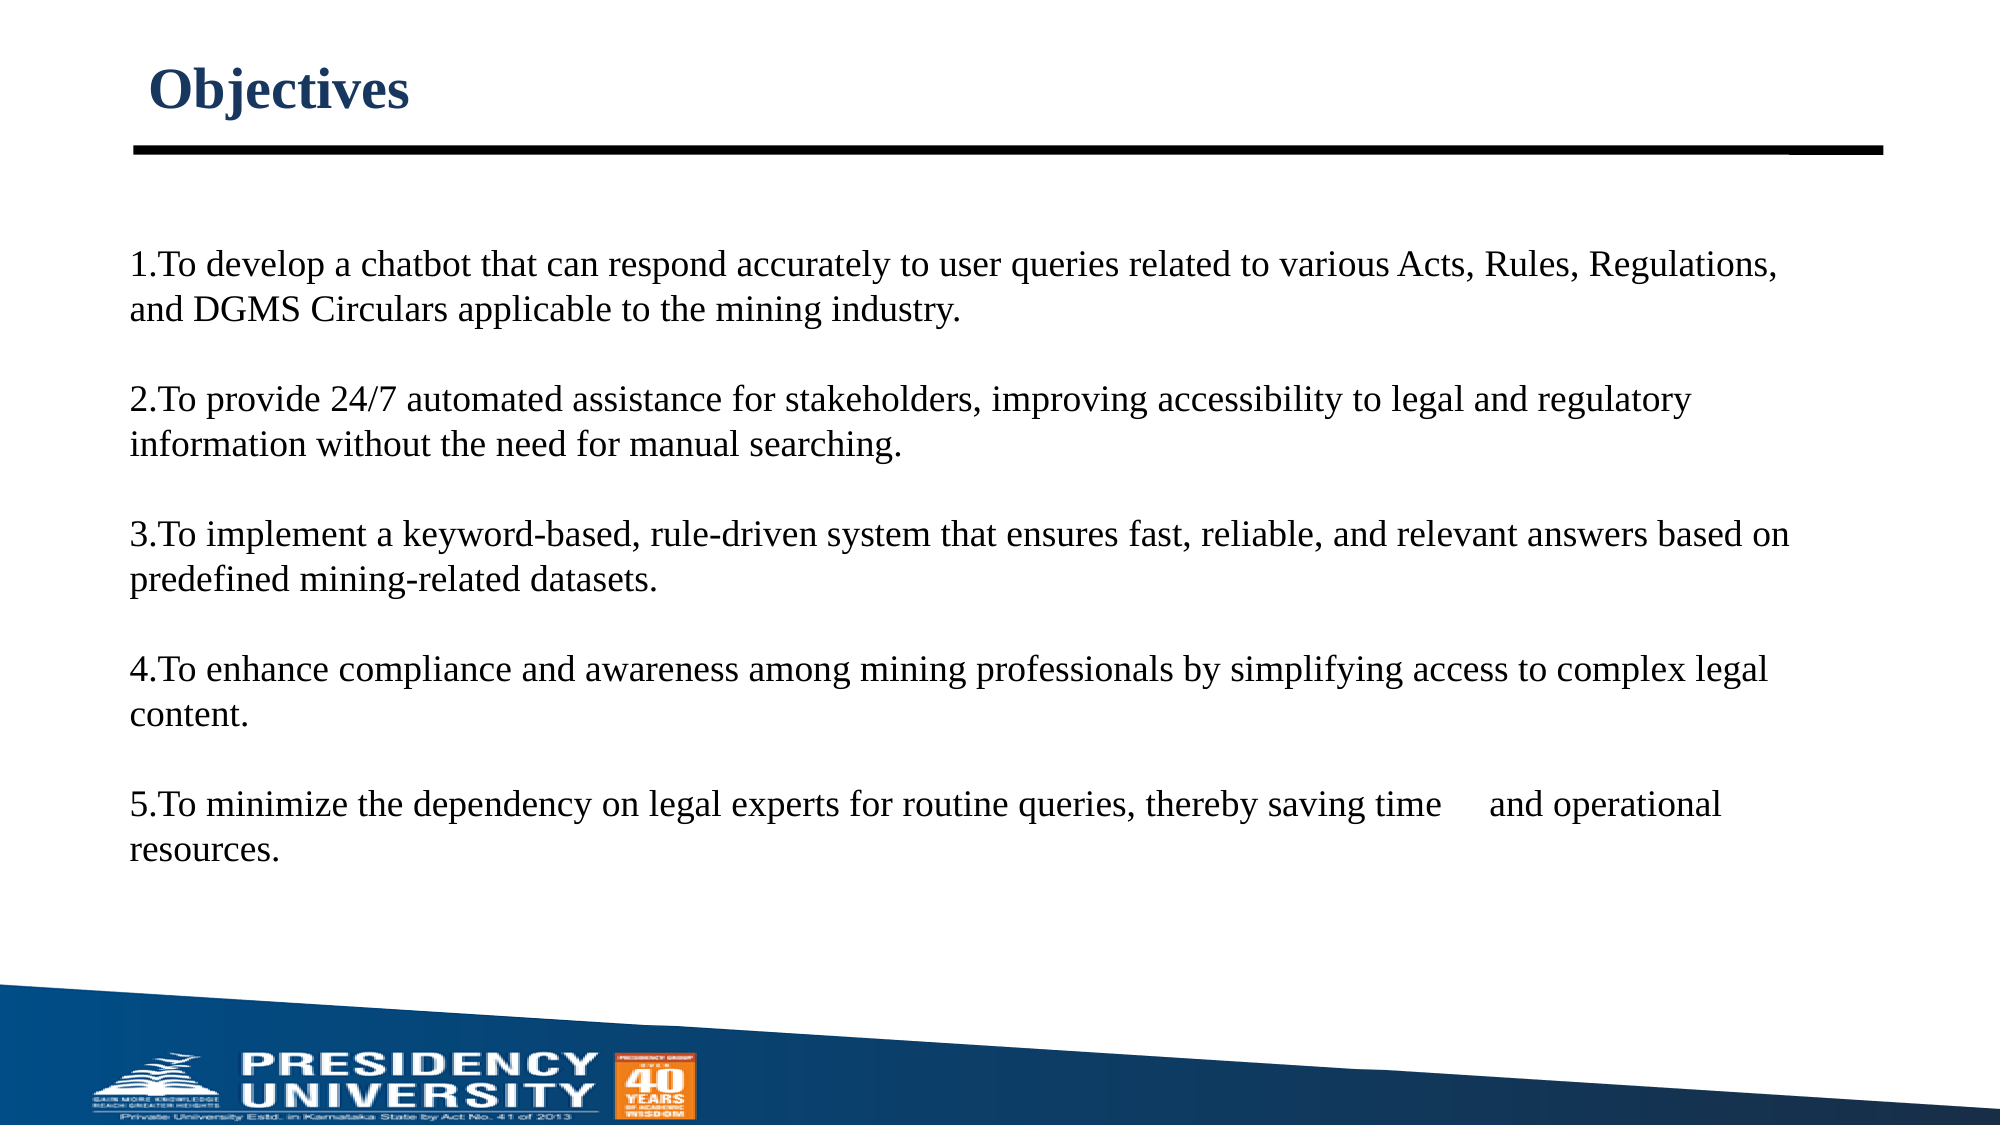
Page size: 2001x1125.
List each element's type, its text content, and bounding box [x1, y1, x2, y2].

title Objectives [133, 45, 1884, 125]
text_box 1.To develop a chatbot that can respond accurately to user queries related to various Acts, Rules, Regulations, and DGMS Circulars applicable to the mining industry. 2.To provide 24/7 automated assistance for stakeholders, improving accessibility to legal and regulatory information without the need for manual searching. 3.To implement a keyword-based, rule-driven system that ensures fast, reliable, and relevant answers based on predefined mining-related datasets. 4.To enhance compliance and awareness among mining professionals by simplifying access to complex legal content. 5.To minimize the dependency on legal experts for routine queries, thereby saving time and operational resources. [114, 231, 1817, 876]
picture [0, 982, 2000, 1125]
